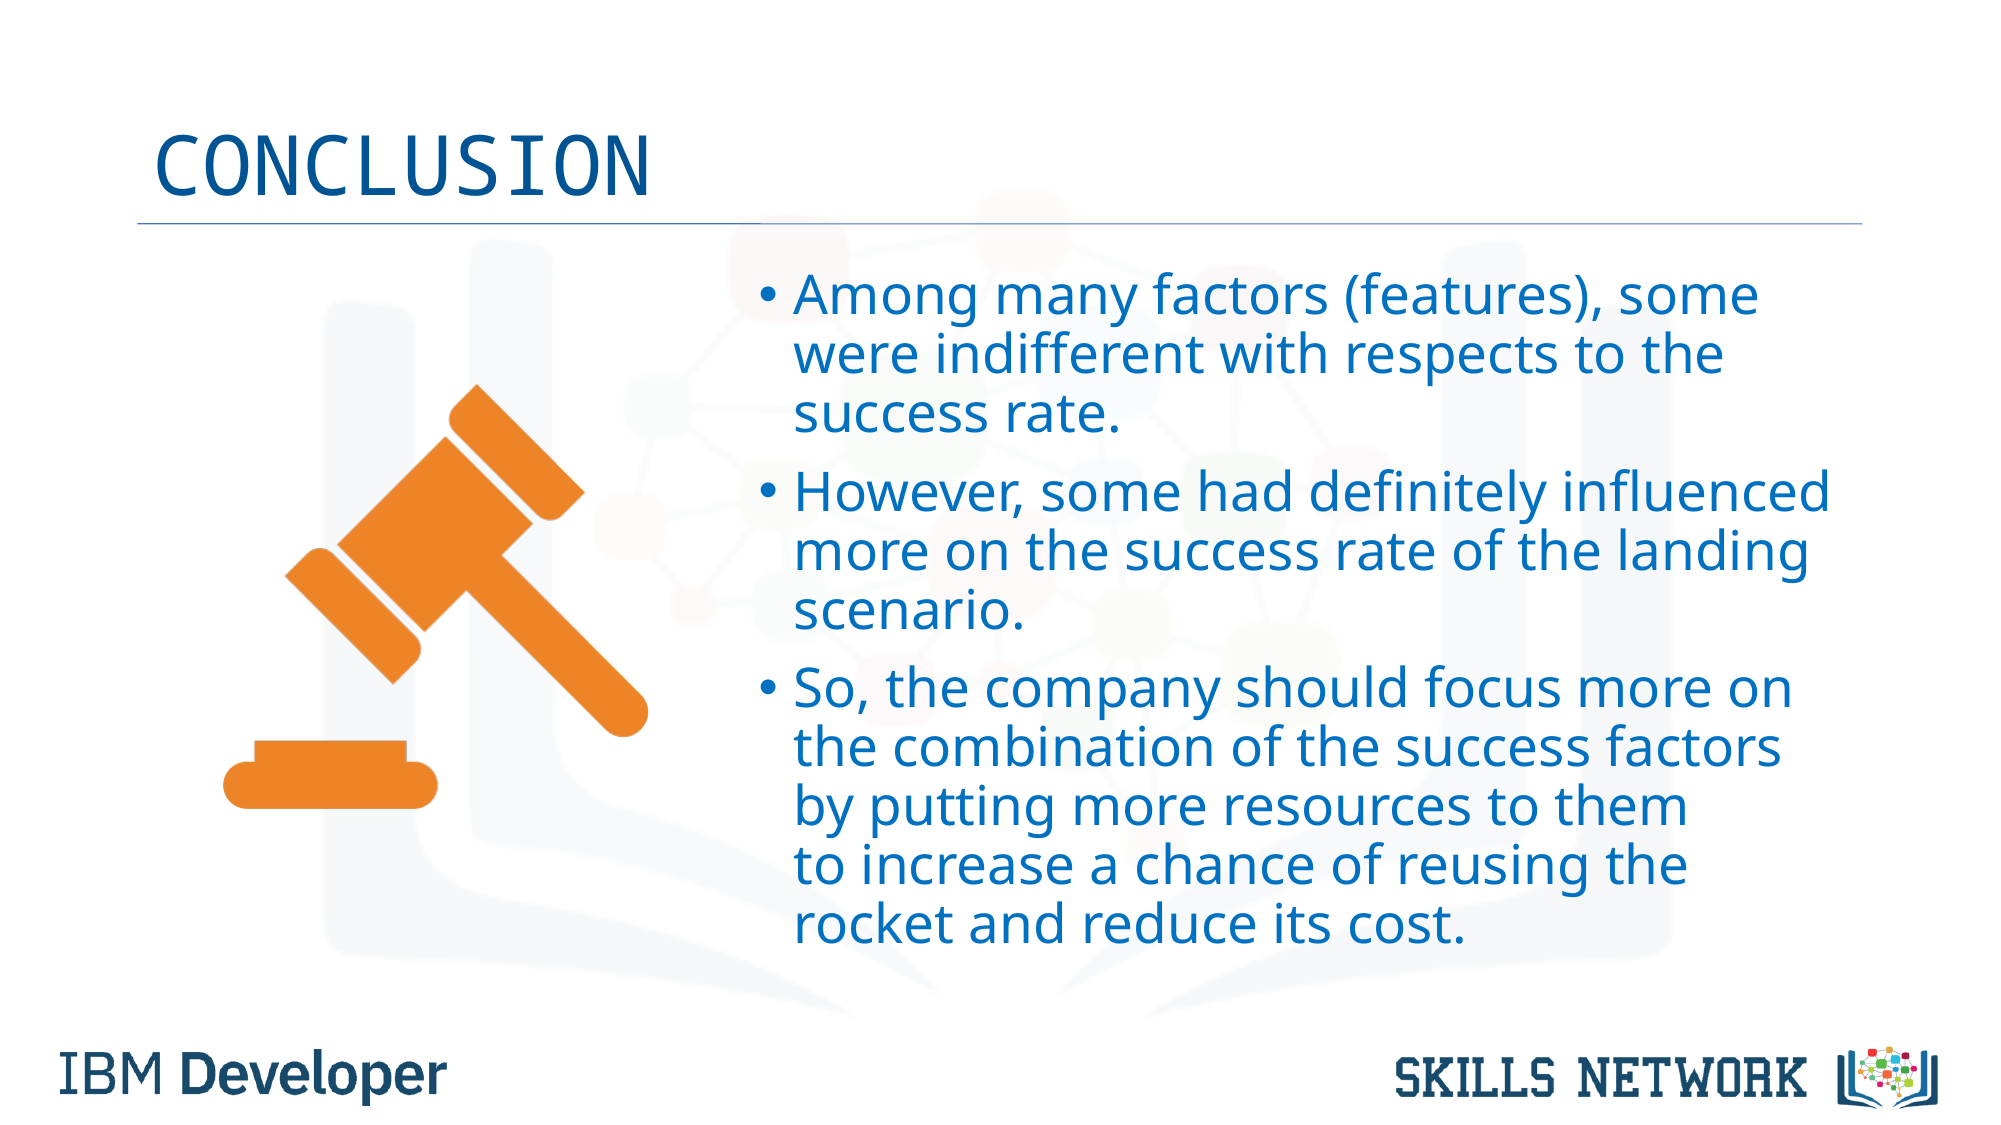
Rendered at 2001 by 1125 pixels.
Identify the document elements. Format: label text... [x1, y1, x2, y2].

picture [55, 1045, 459, 1108]
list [184, 346, 686, 848]
list Among many factors (features), some were indifferent with respects to the success rate. However, some had definitely influenced more on the success rate of the landing scenario. So, the company should focus more on the combination of the success factors by putting more resources to them to increase a chance of reusing the rocket and reduce its cost. [743, 260, 1861, 974]
title CONCLUSION [137, 59, 1863, 278]
picture [1390, 1045, 1945, 1111]
